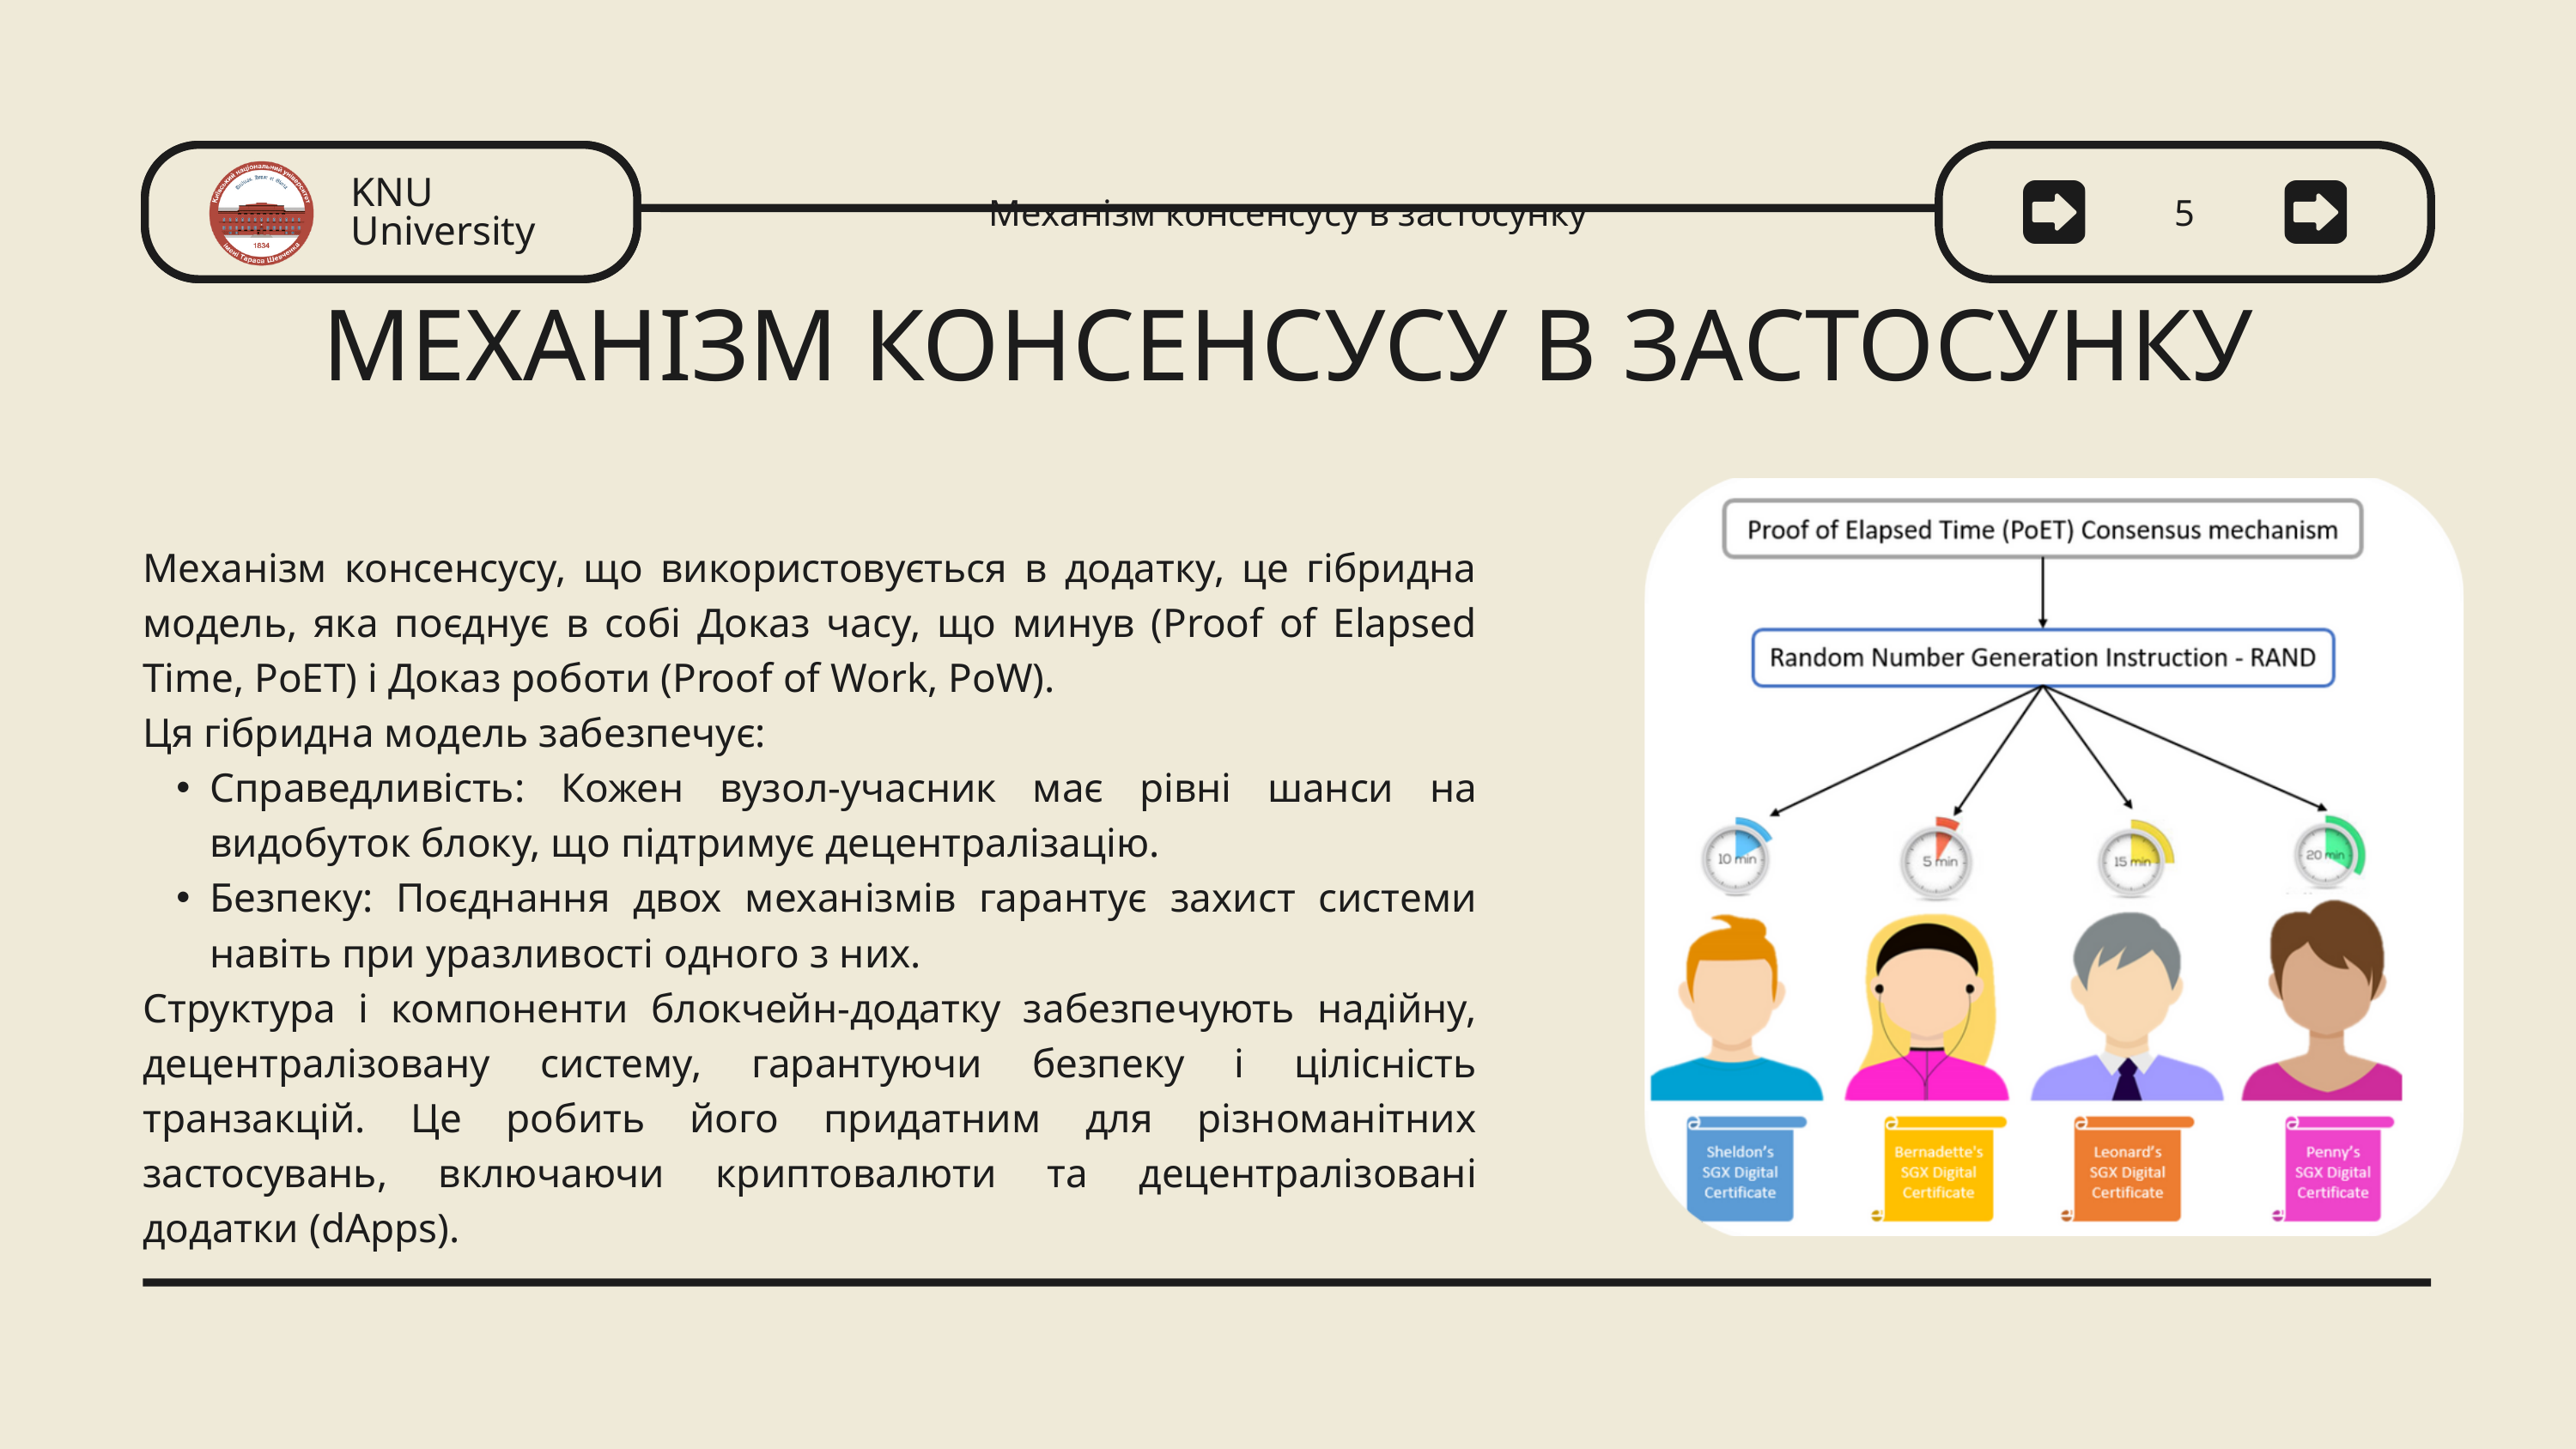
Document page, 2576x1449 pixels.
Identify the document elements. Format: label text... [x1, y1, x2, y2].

text_box Механізм консенсусу, що використовується в додатку, це гібридна модель, яка поєднує в собі Доказ часу, що минув (Proof of Elapsed Time, PoET) і Доказ роботи (Proof of Work, PoW). Ця гібридна модель забезпечує: Справедливість: Кожен вузол-учасник має рівні шанси на видобуток блоку, що підтримує децентралізацію. Безпеку: Поєднання двох механізмів гарантує захист системи навіть при уразливості одного з них. Структура і компоненти блокчейн-додатку забезпечують надійну, децентралізовану систему, гарантуючи безпеку і цілісність транзакцій. Це робить його придатним для різноманітних застосувань, включаючи криптовалюти та децентралізовані додатки (dApps). [143, 535, 1478, 1306]
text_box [1644, 478, 2464, 1236]
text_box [144, 144, 638, 280]
text_box МЕХАНІЗМ КОНСЕНСУСУ В ЗАСТОСУНКУ [295, 301, 2281, 401]
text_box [1938, 144, 2432, 280]
text_box Механізм консенсусу в застосунку [813, 197, 1763, 233]
